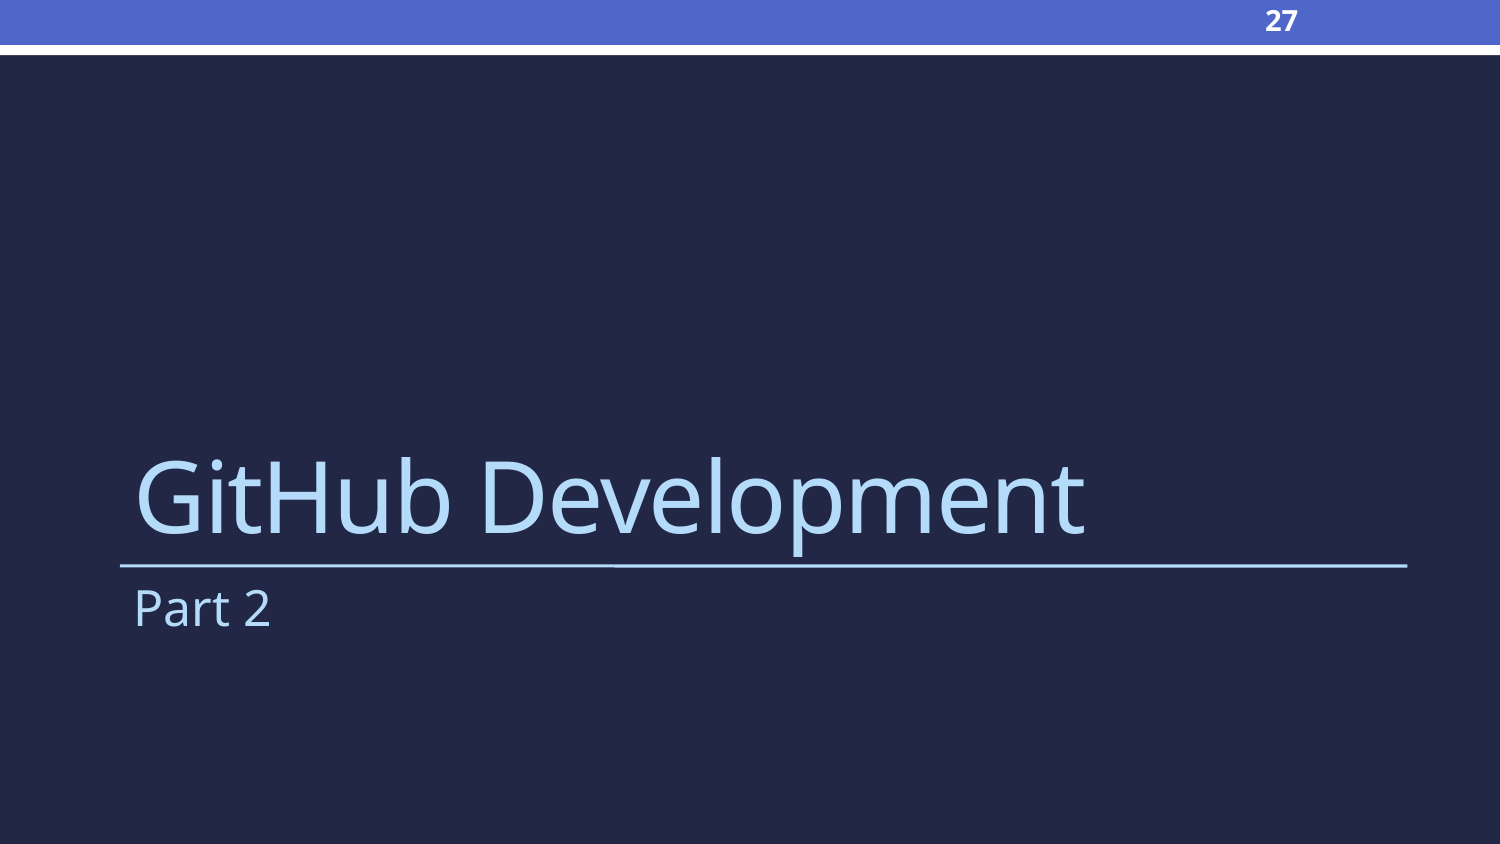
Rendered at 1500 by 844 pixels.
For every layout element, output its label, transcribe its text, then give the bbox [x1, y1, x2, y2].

list Part 2 [118, 569, 1394, 754]
slide_number 27 [1250, 2, 1425, 43]
title GitHub Development [118, 290, 1394, 562]
